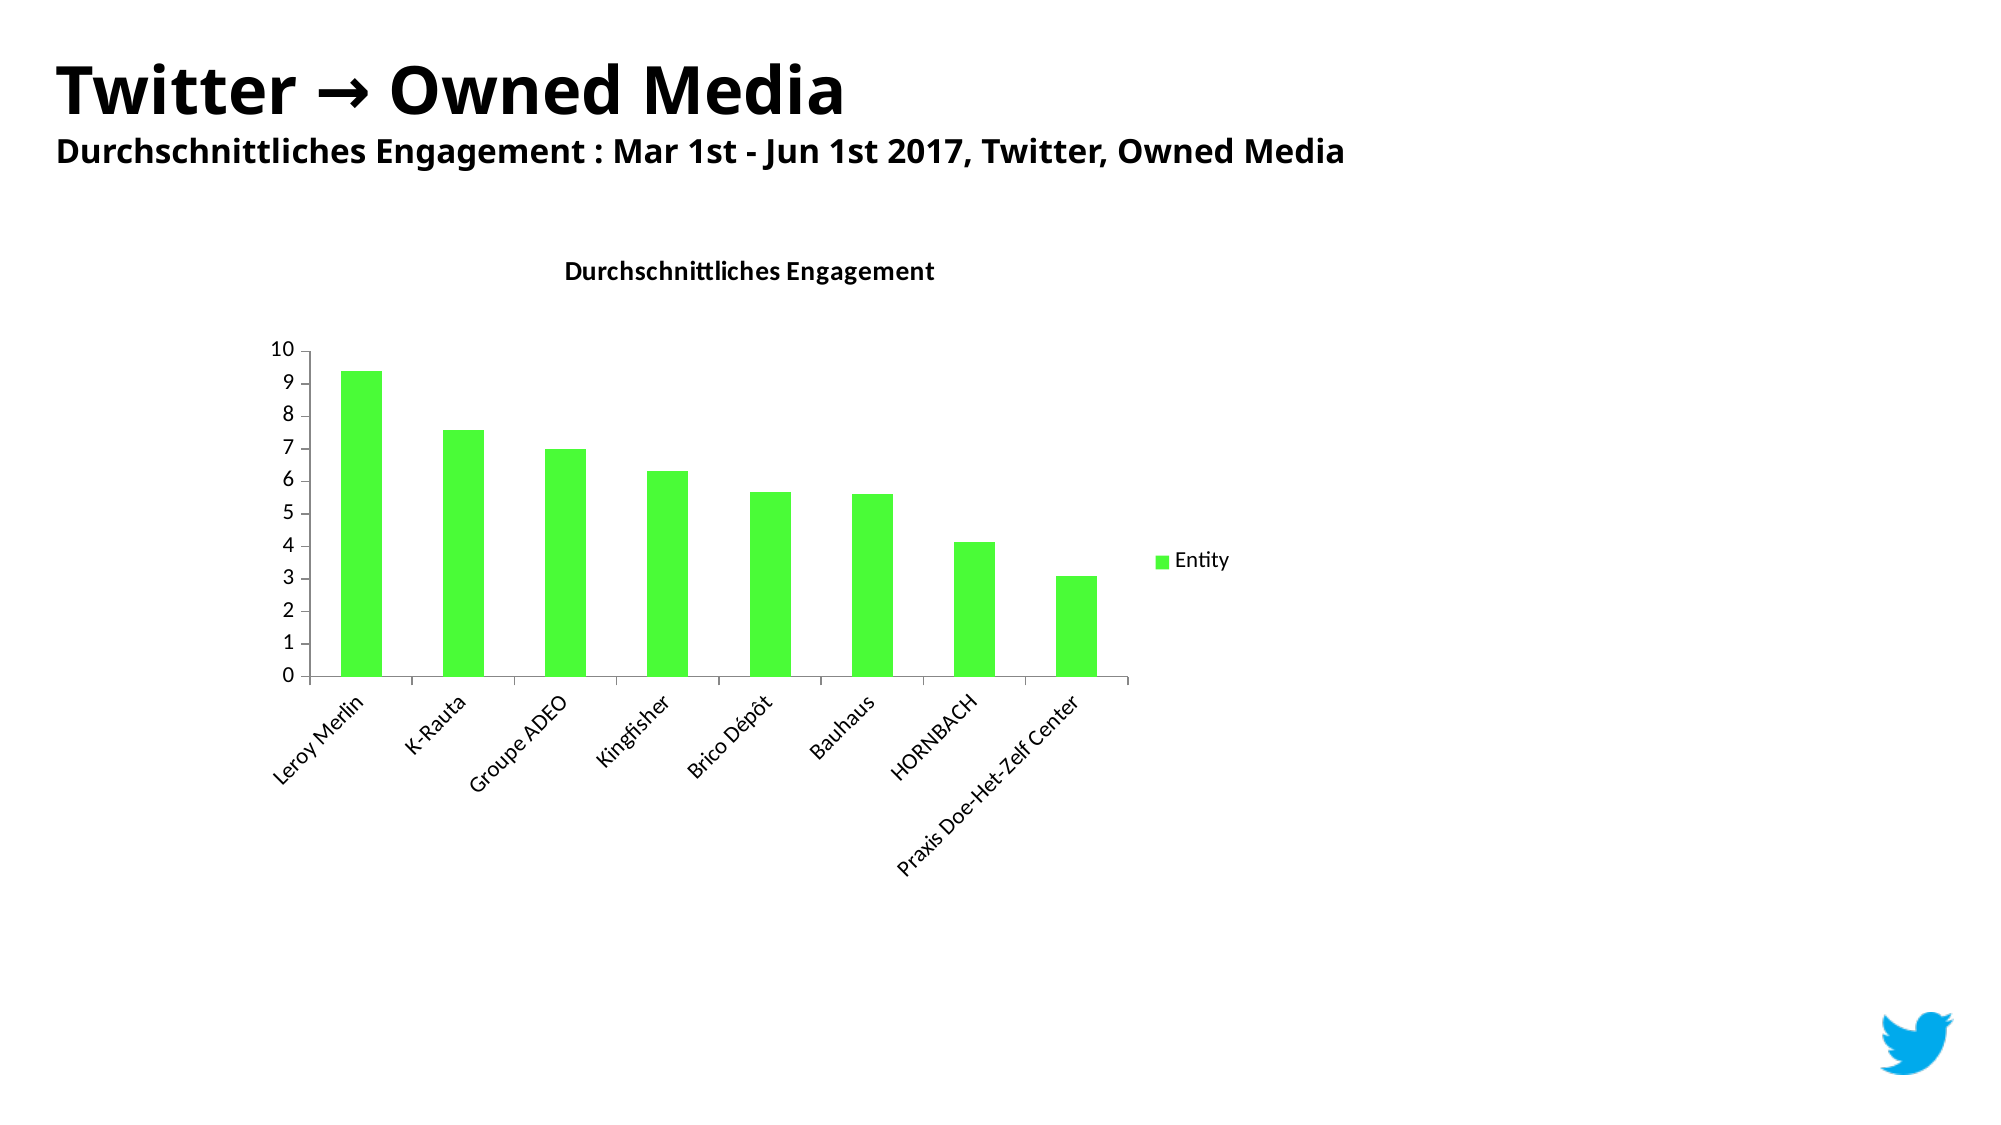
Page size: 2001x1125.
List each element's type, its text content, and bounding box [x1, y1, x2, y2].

chart [249, 228, 1251, 897]
text_box Twitter → Owned Media [40, 40, 1841, 76]
text_box Durchschnittliches Engagement : Mar 1st - Jun 1st 2017, Twitter, Owned Media [40, 123, 1841, 248]
picture [1879, 1012, 1927, 1076]
picture [1906, 1012, 1954, 1076]
